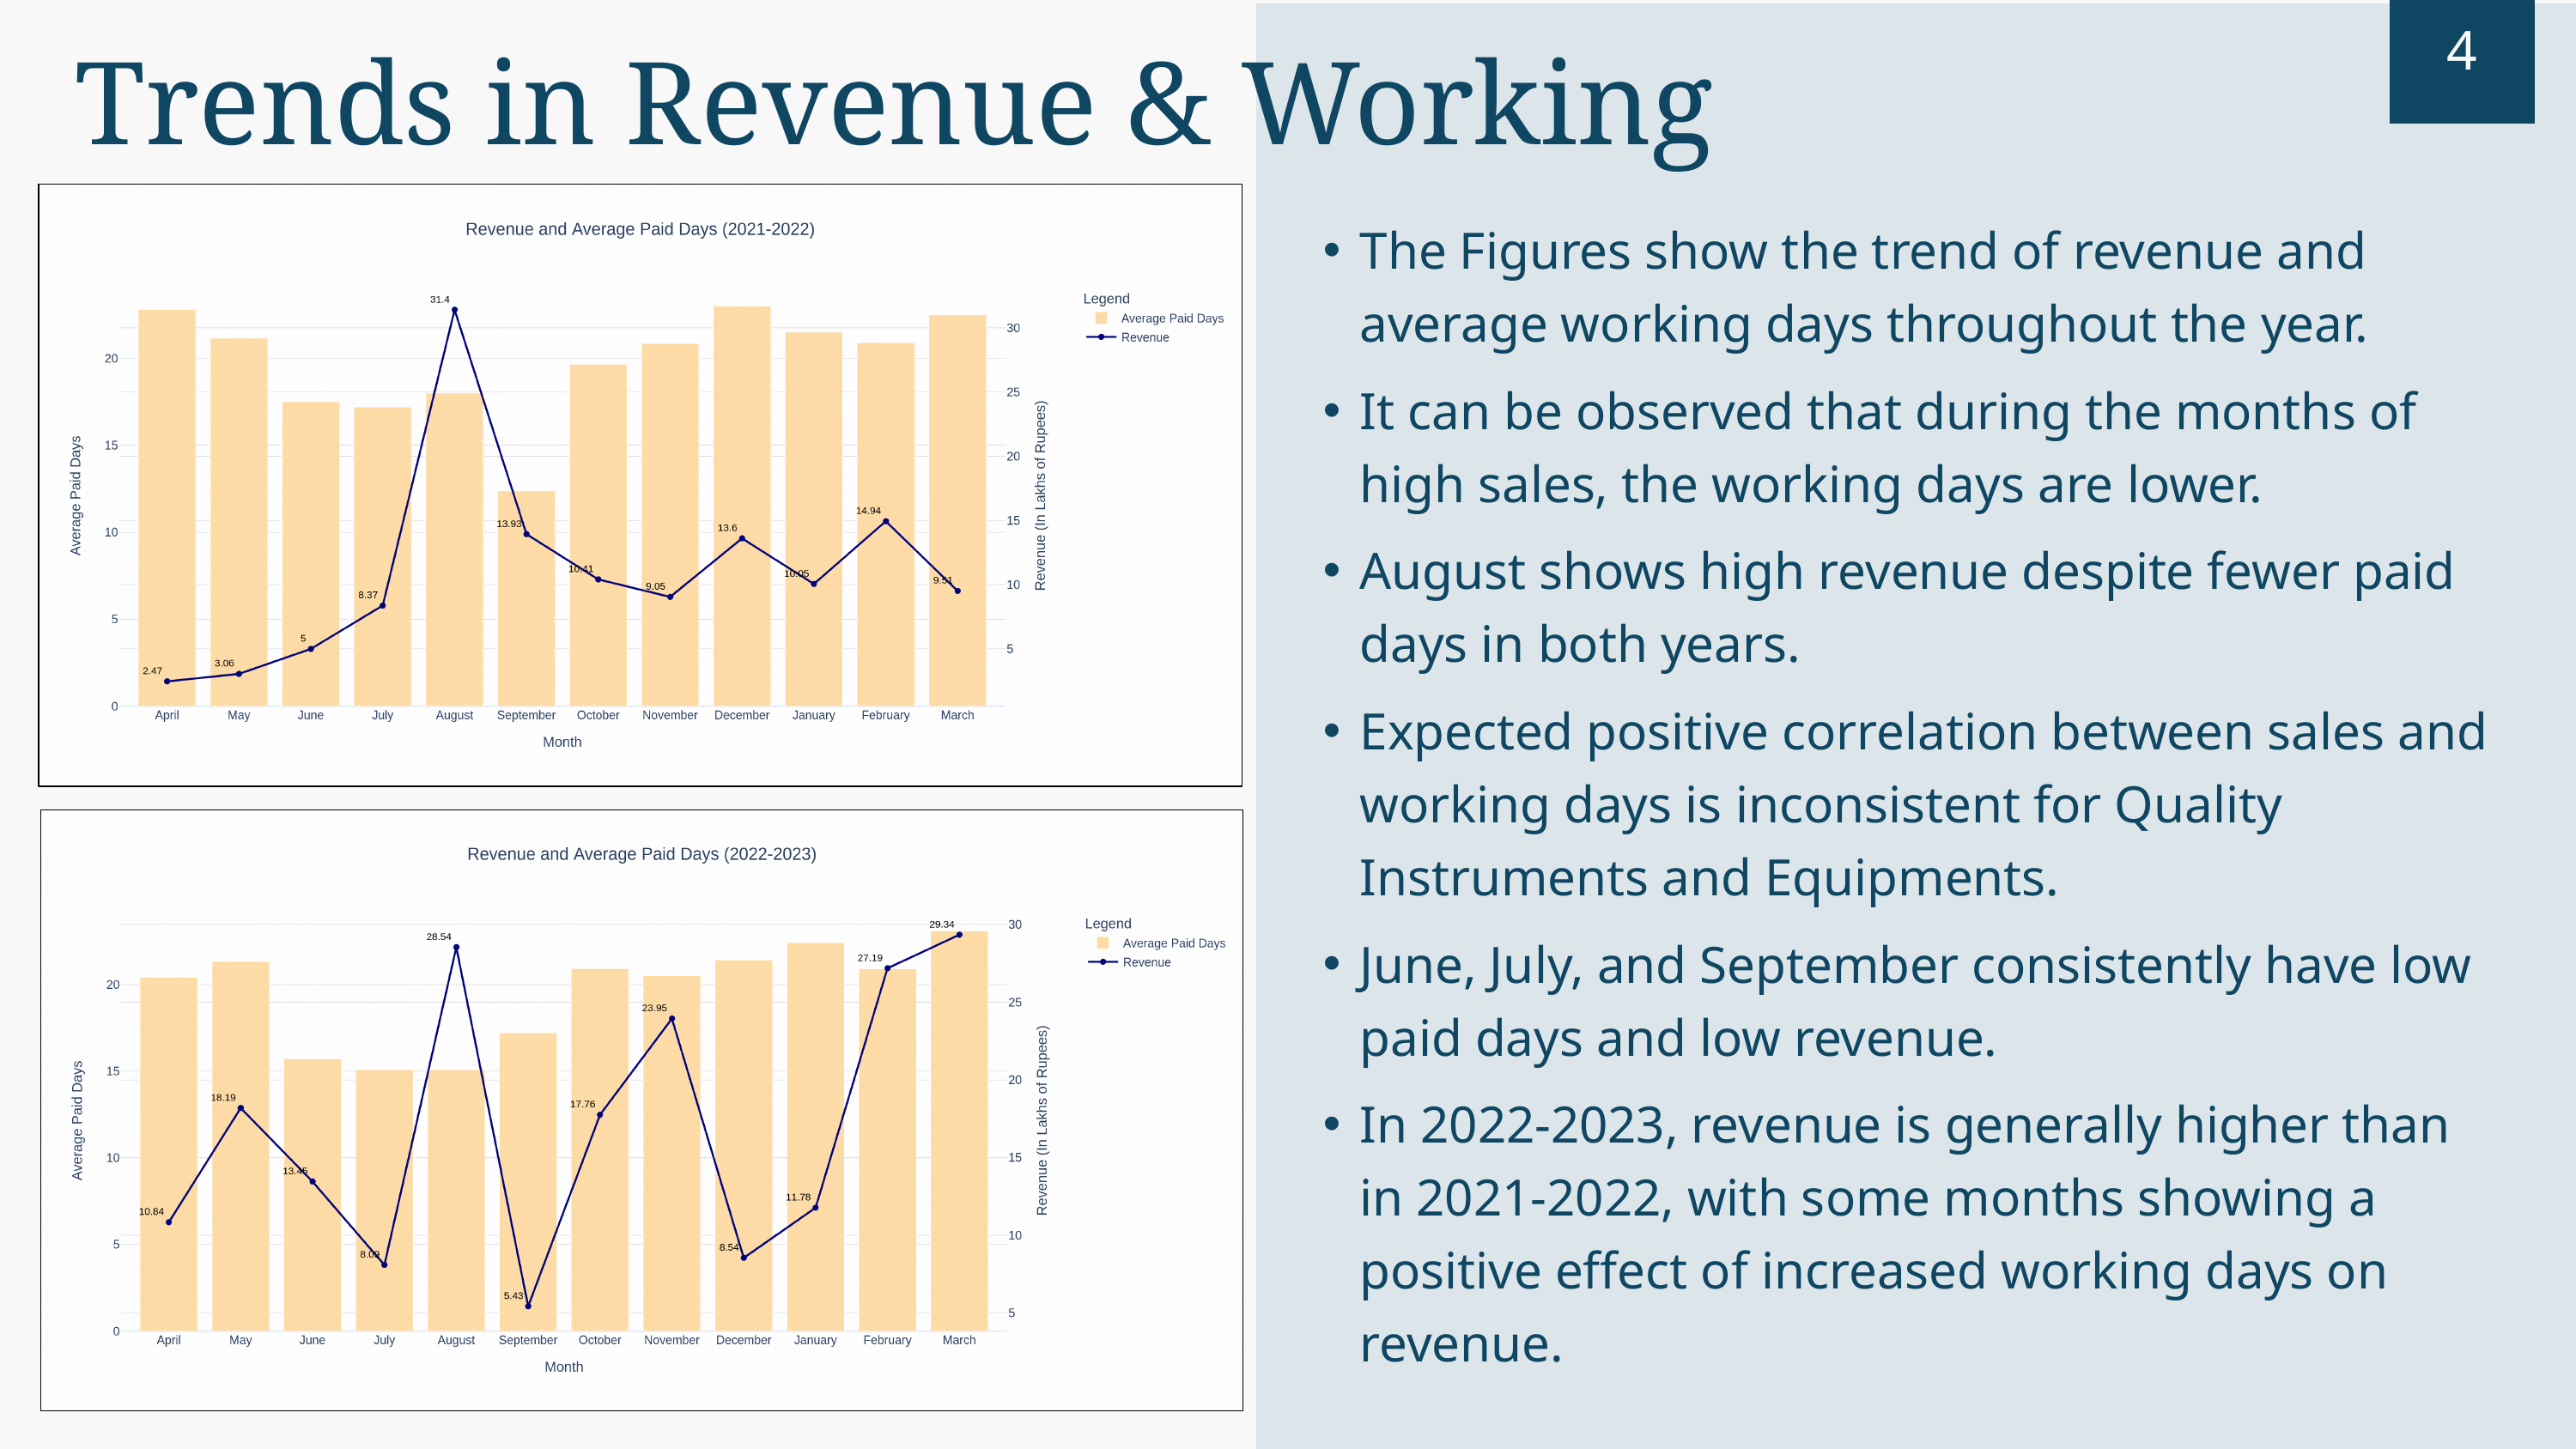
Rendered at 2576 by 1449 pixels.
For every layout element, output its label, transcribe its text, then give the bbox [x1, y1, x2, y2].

picture [39, 184, 1242, 786]
text_box Trends in Revenue & Working Days [75, 7, 1252, 329]
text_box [2389, 0, 2536, 145]
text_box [1255, 3, 2576, 1449]
picture [40, 809, 1244, 1411]
